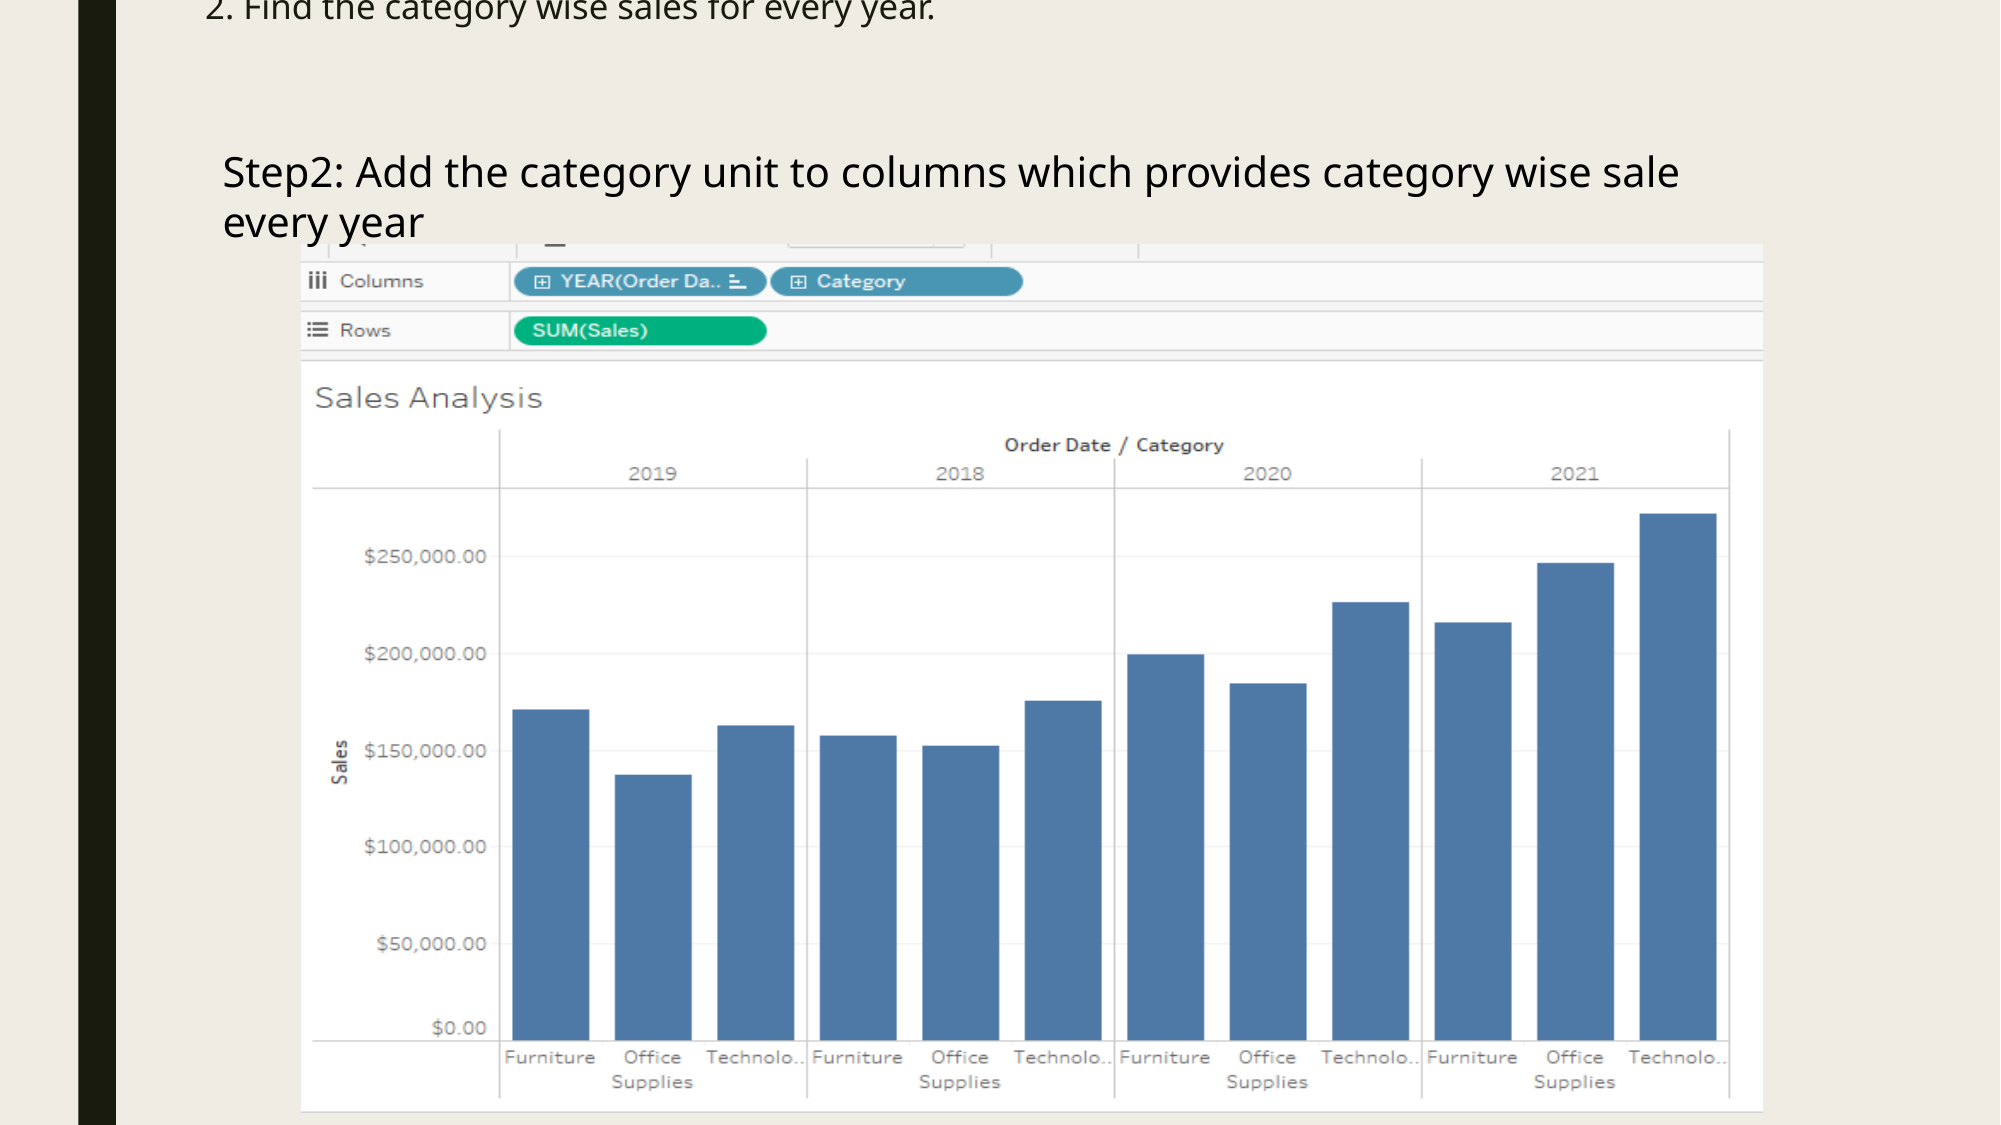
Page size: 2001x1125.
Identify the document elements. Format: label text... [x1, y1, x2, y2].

title 2. Find the category wise sales for every year. [190, 0, 1887, 79]
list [301, 244, 1764, 1113]
text_box Step2: Add the category unit to columns which provides category wise sale every year [207, 138, 1764, 254]
